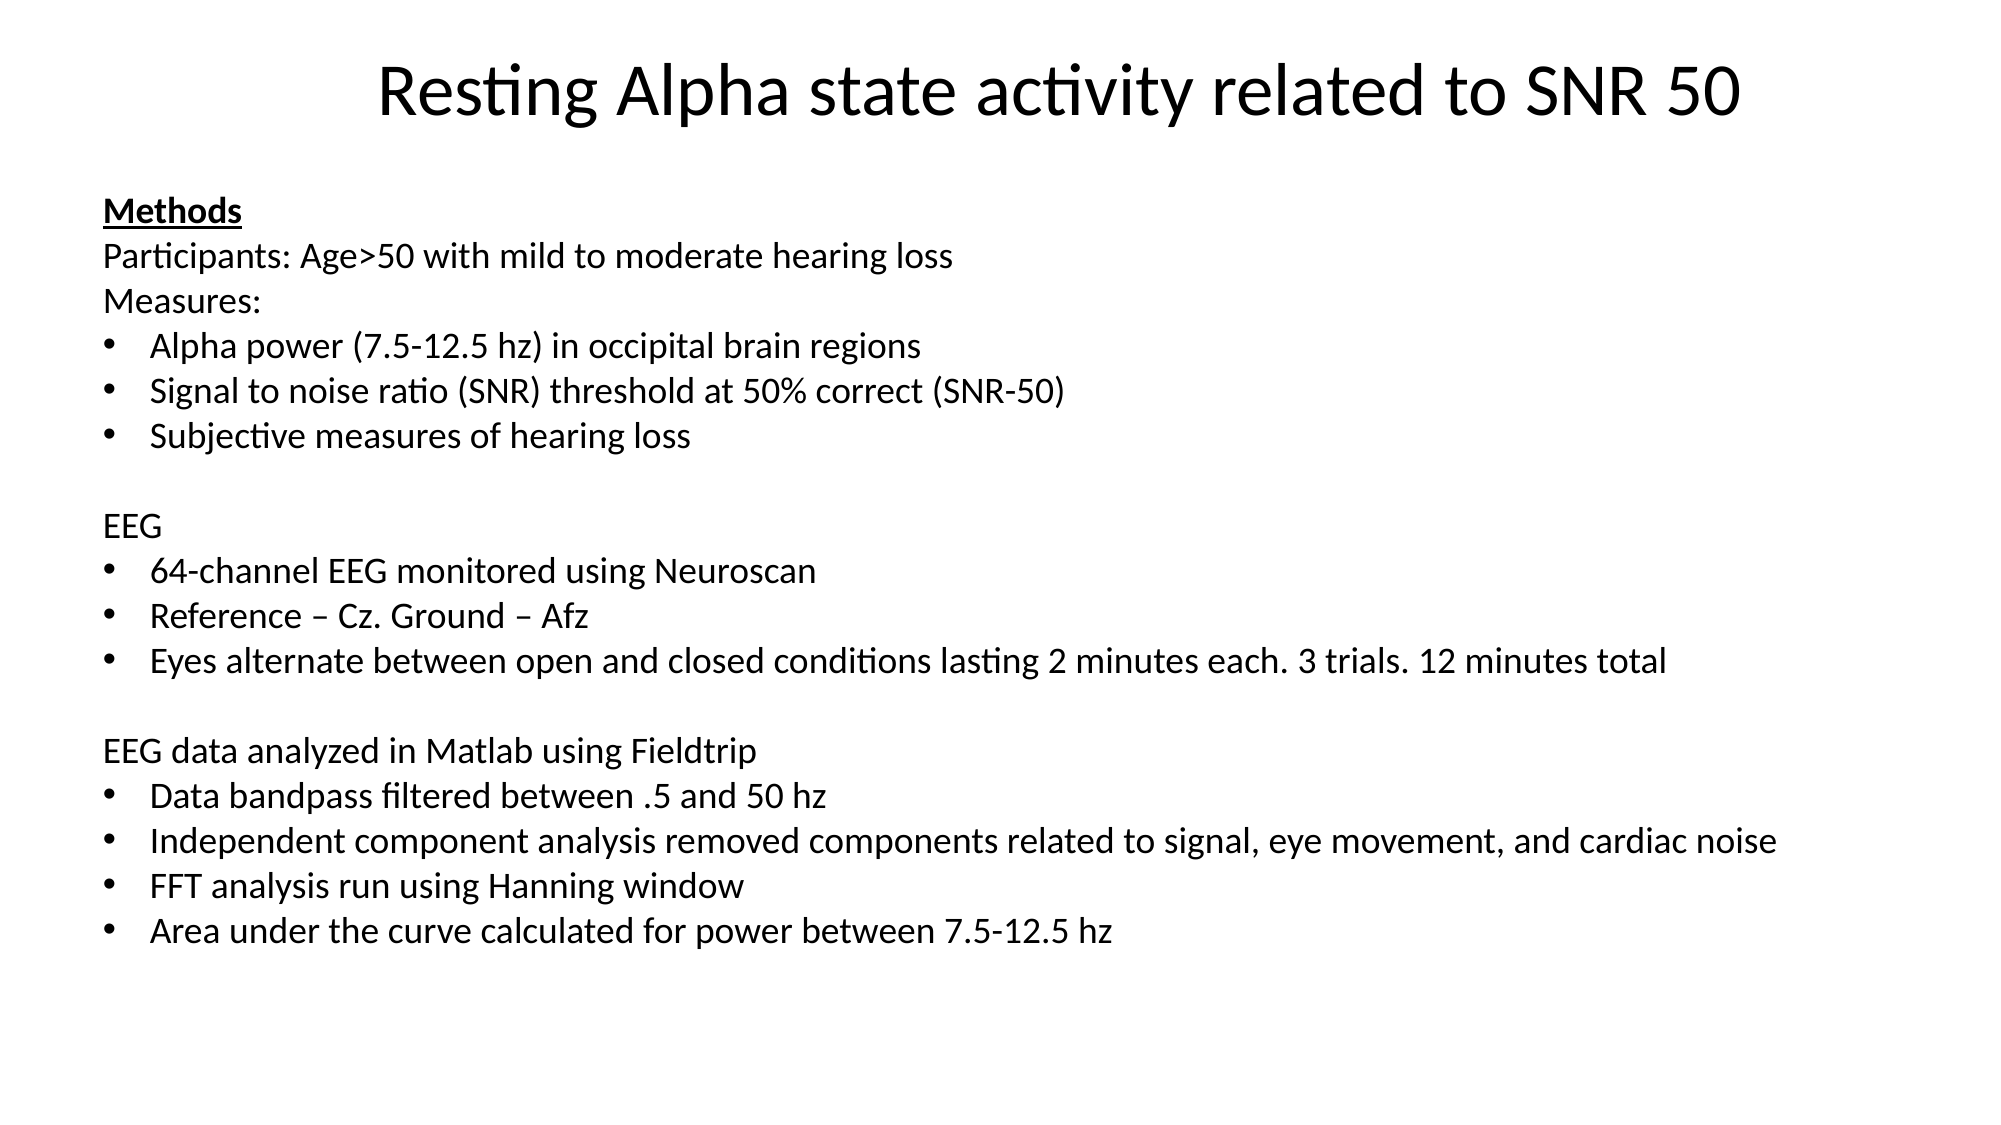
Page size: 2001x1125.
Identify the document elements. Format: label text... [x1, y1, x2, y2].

text_box Resting Alpha state activity related to SNR 50 [362, 32, 1758, 138]
text_box Methods Participants: Age>50 with mild to moderate hearing loss Measures: Alpha power (7.5-12.5 hz) in occipital brain regions Signal to noise ratio (SNR) threshold at 50% correct (SNR-50) Subjective measures of hearing loss EEG 64-channel EEG monitored using Neuroscan Reference – Cz. Ground – Afz Eyes alternate between open and closed conditions lasting 2 minutes each. 3 trials. 12 minutes total EEG data analyzed in Matlab using Fieldtrip Data bandpass filtered between .5 and 50 hz Independent component analysis removed components related to signal, eye movement, and cardiac noise FFT analysis run using Hanning window Area under the curve calculated for power between 7.5-12.5 hz [88, 178, 1885, 1094]
